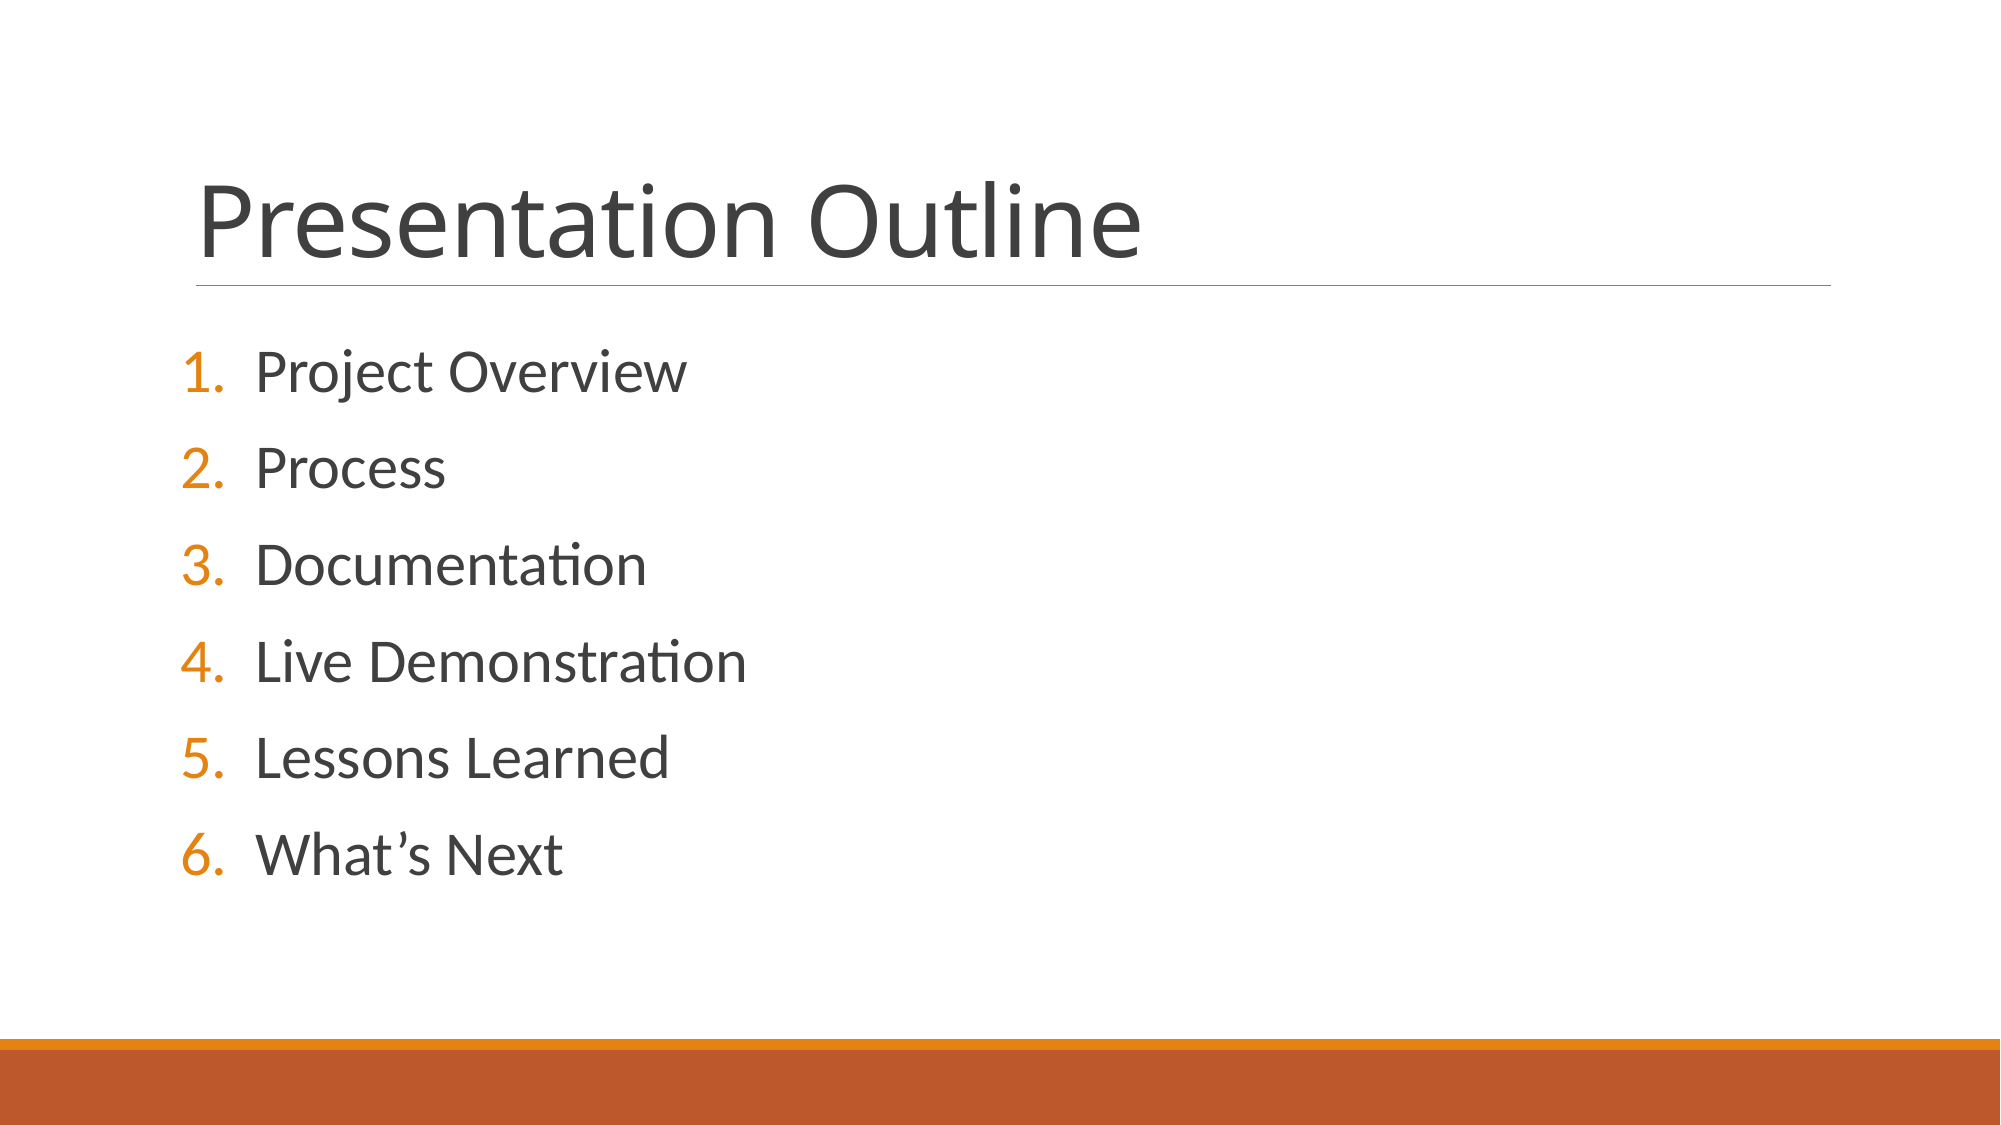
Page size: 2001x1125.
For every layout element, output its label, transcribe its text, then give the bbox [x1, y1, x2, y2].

title Presentation Outline [180, 47, 1830, 285]
list Project Overview Process Documentation Live Demonstration Lessons Learned What’s Next [180, 330, 1830, 991]
